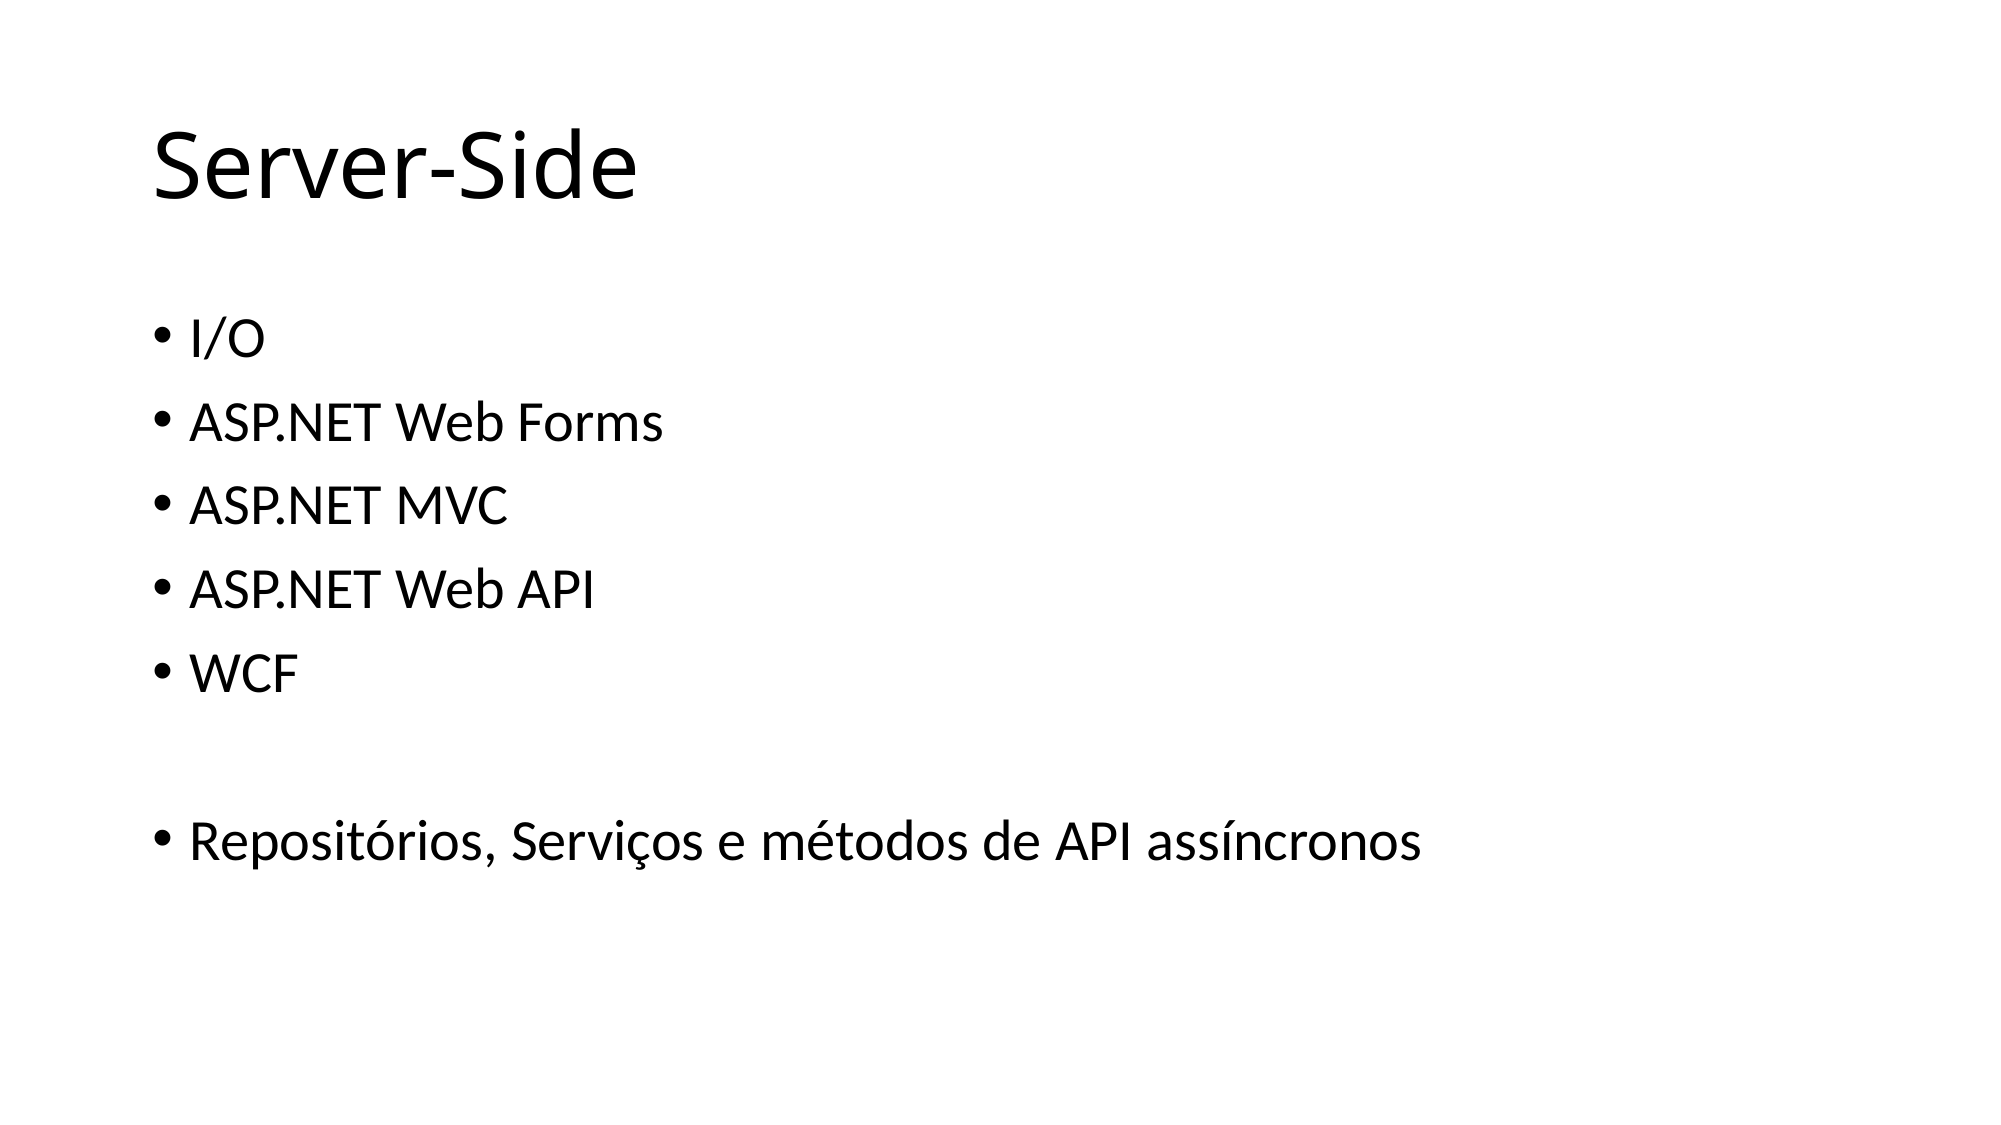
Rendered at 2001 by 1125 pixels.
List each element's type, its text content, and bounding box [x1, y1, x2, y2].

list I/O ASP.NET Web Forms ASP.NET MVC ASP.NET Web API WCF Repositórios, Serviços e métodos de API assíncronos [137, 299, 1863, 1014]
title Server-Side [137, 59, 1863, 278]
